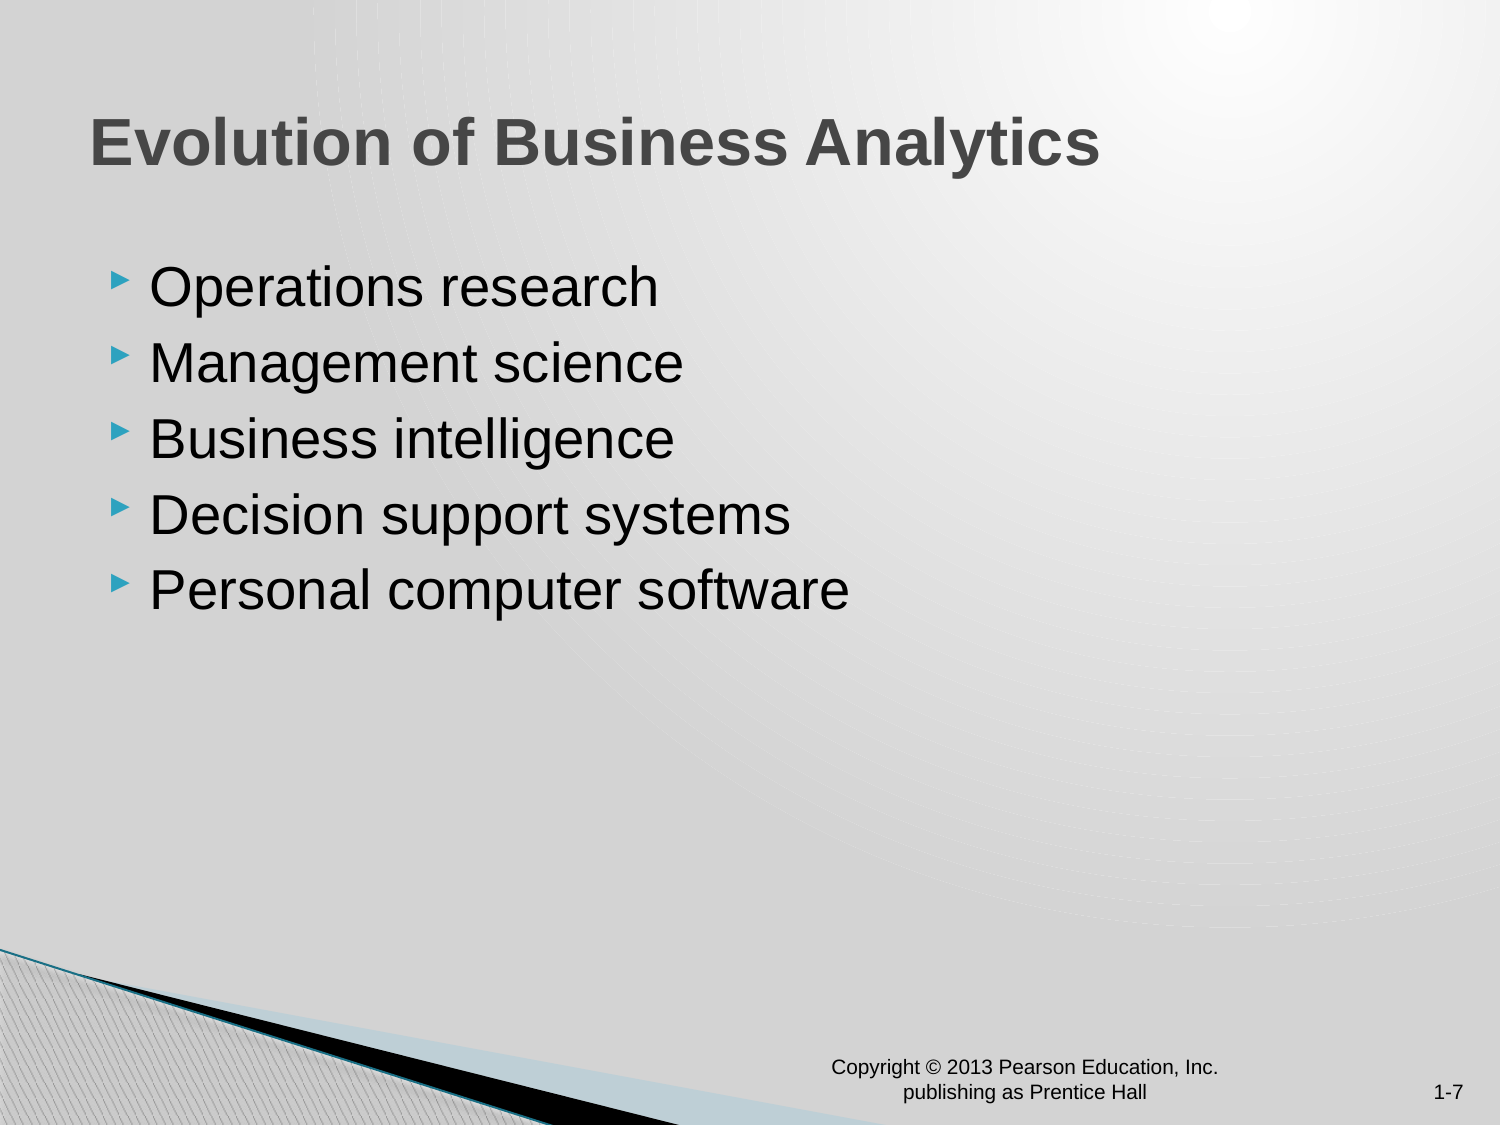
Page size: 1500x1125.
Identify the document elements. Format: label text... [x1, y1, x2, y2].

footer Copyright © 2013 Pearson Education, Inc. publishing as Prentice Hall [812, 1051, 1238, 1112]
slide_number 1-7 [1362, 1051, 1479, 1112]
list Operations research Management science Business intelligence Decision support systems Personal computer software [74, 242, 1426, 986]
title Evolution of Business Analytics [75, 45, 1425, 233]
